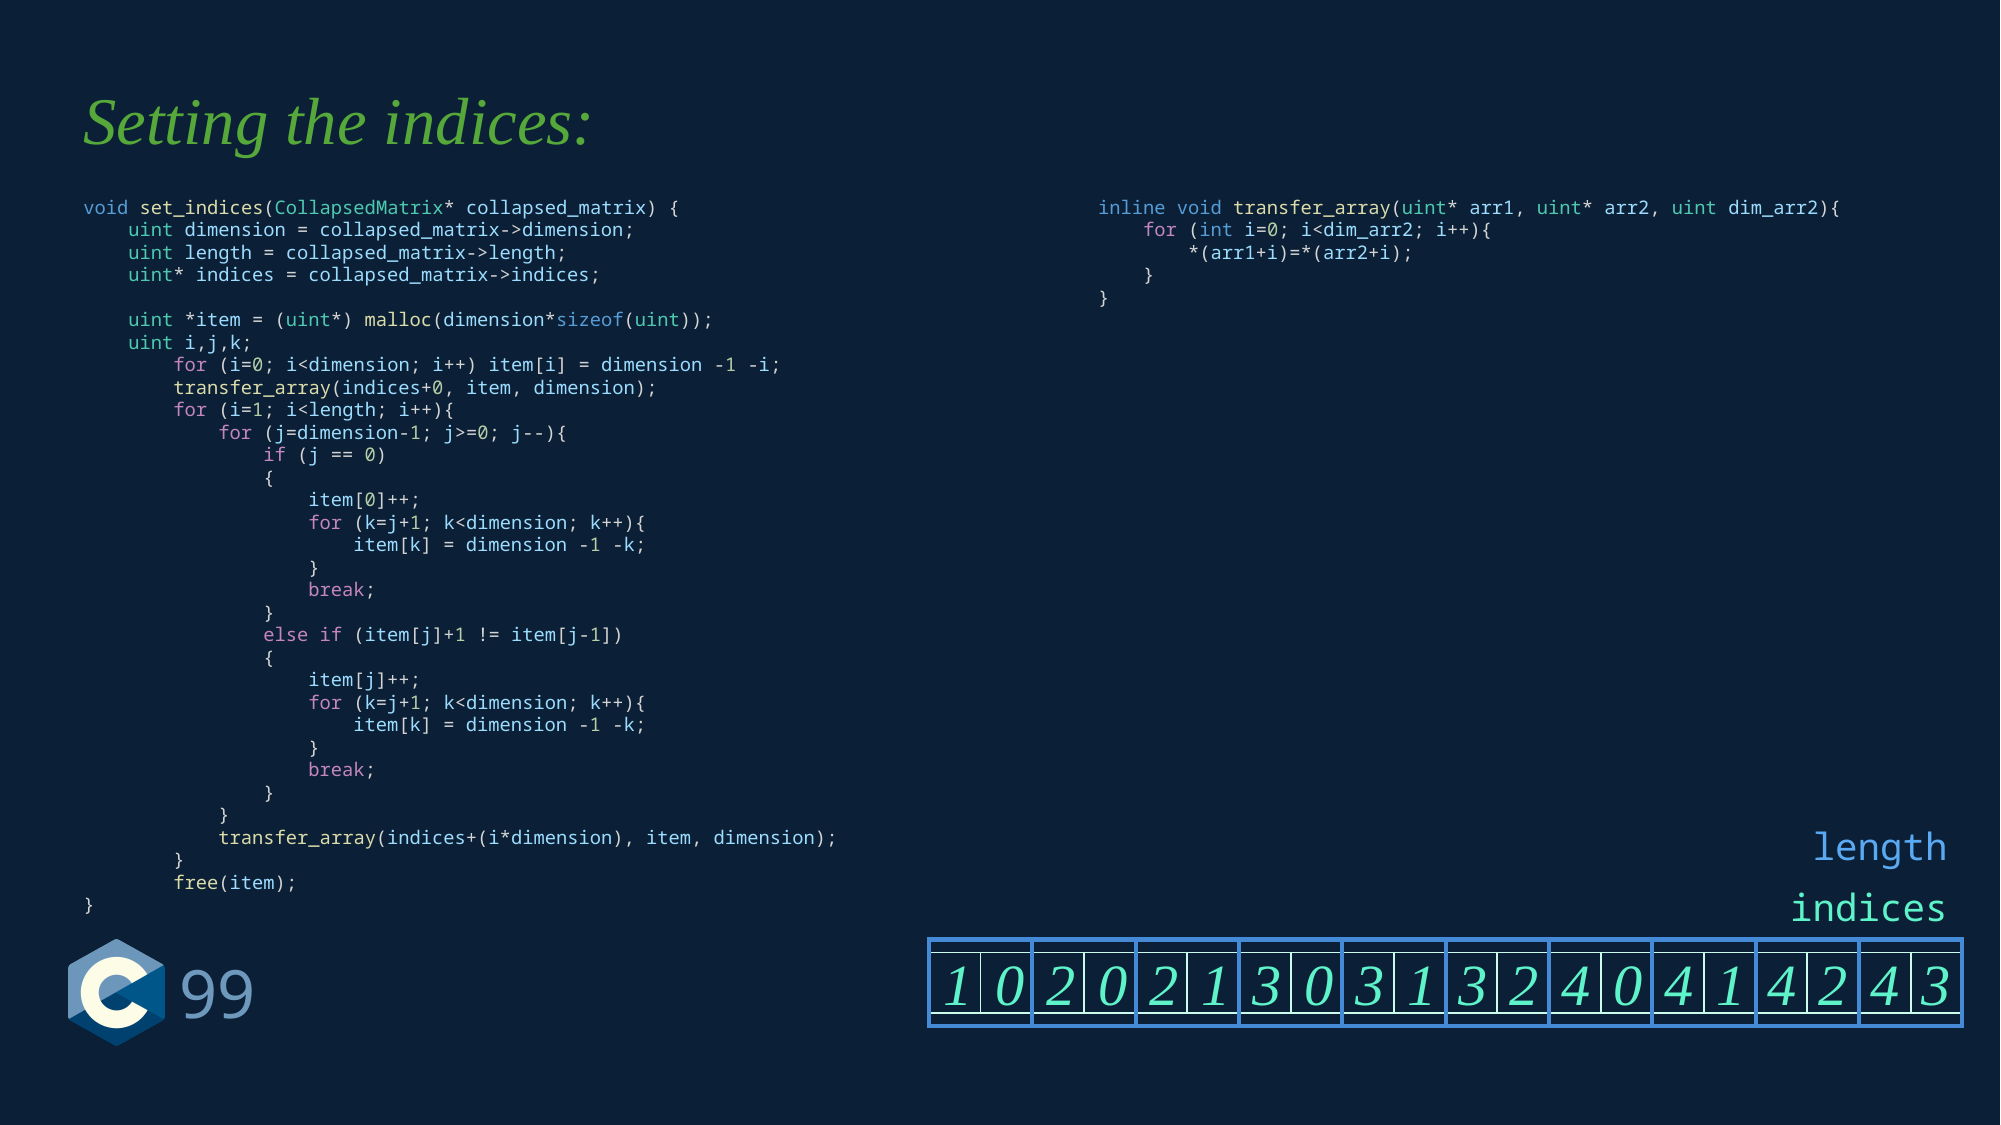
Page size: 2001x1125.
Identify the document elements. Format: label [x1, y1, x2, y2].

table_header [1344, 942, 1444, 1024]
table_header [1448, 942, 1547, 1024]
table_header [931, 942, 1030, 1024]
table_header [1241, 942, 1340, 1024]
text_box [68, 70, 1086, 166]
table_header [1138, 942, 1237, 1024]
picture [68, 939, 165, 1046]
table_header [1758, 942, 1857, 1024]
table_header [1654, 942, 1754, 1024]
text_box [68, 188, 2000, 936]
text_box [165, 944, 280, 1040]
table_header [1551, 942, 1650, 1024]
table_header [1034, 942, 1134, 1024]
table_header [1861, 942, 1960, 1024]
